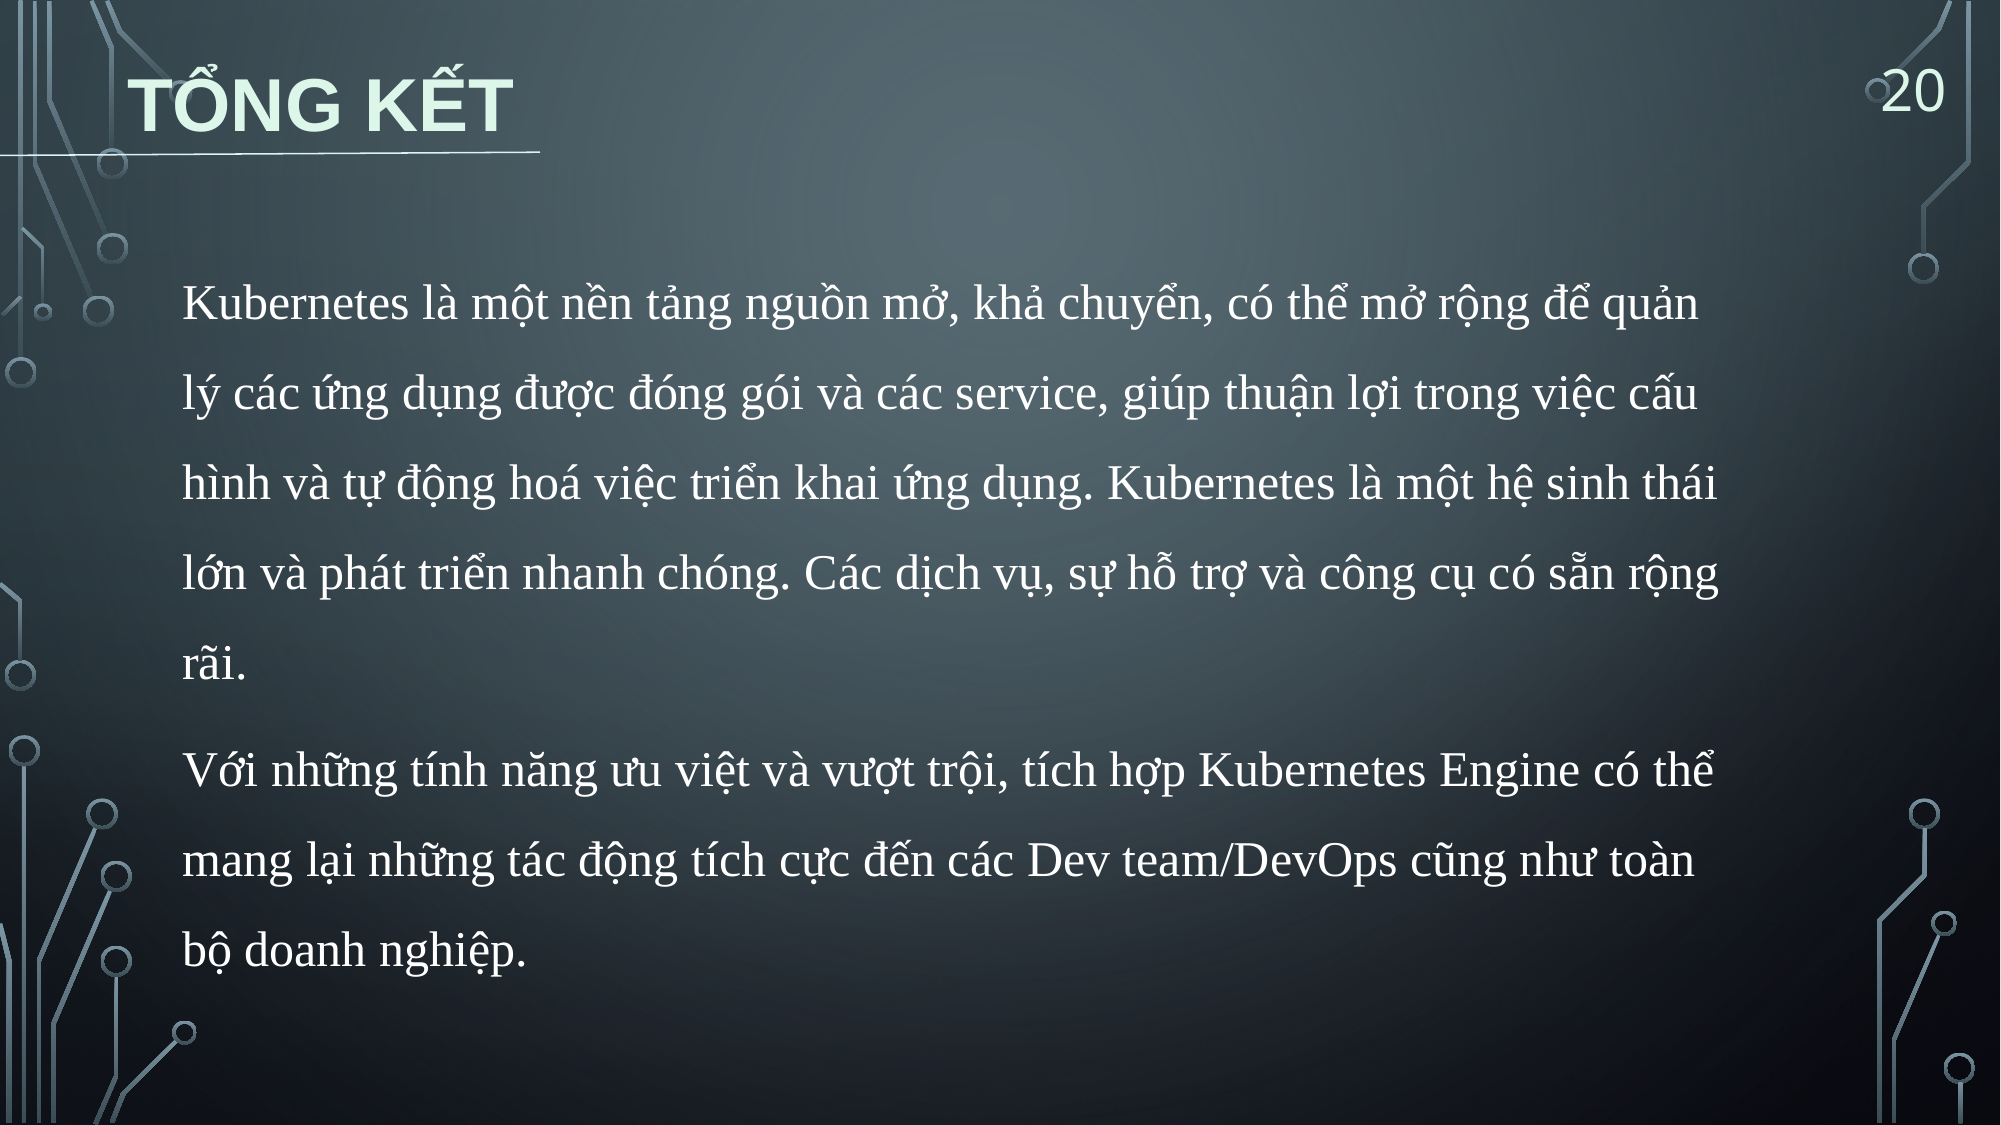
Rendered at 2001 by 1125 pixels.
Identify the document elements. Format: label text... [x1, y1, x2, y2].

text_box TỔNG KẾT [112, 49, 799, 155]
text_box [0, 151, 541, 156]
text_box Kubernetes là một nền tảng nguồn mở, khả chuyển, có thể mở rộng để quản lý các ứng dụng được đóng gói và các service, giúp thuận lợi trong việc cấu hình và tự động hoá việc triển khai ứng dụng. Kubernetes là một hệ sinh thái lớn và phát triển nhanh chóng. Các dịch vụ, sự hỗ trợ và công cụ có sẵn rộng rãi. Với những tính năng ưu việt và vượt trội, tích hợp Kubernetes Engine có thể mang lại những tác động tích cực đến các Dev team/DevOps cũng như toàn bộ doanh nghiệp. [138, 232, 1738, 984]
text_box 20 [1866, 46, 1974, 131]
